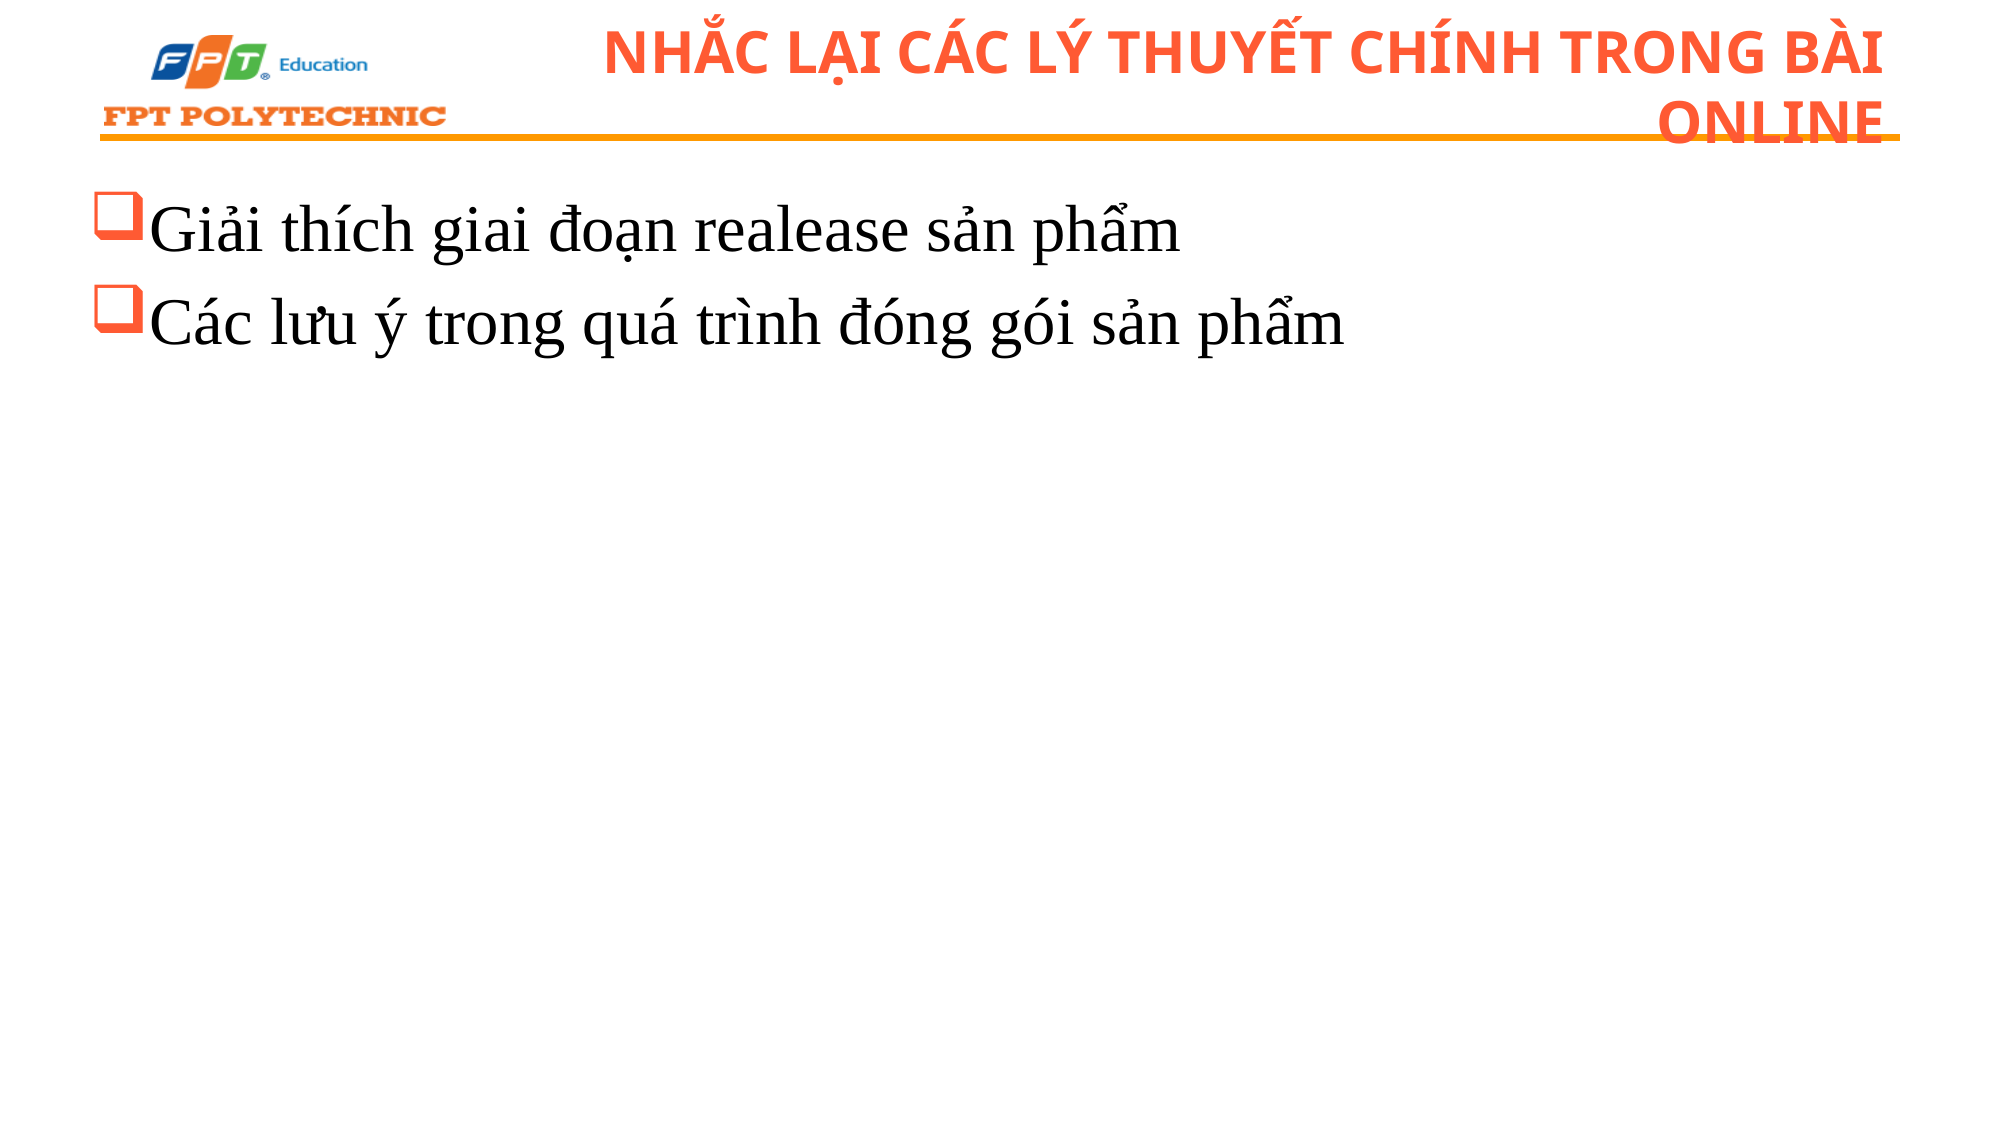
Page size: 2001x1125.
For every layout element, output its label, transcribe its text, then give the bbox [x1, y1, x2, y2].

picture [104, 35, 450, 126]
title Nhắc lại các lý thuyết chính trong bài online [450, 45, 1900, 125]
text_box Giải thích giai đoạn realease sản phẩm Các lưu ý trong quá trình đóng gói sản phẩm [74, 177, 1788, 448]
